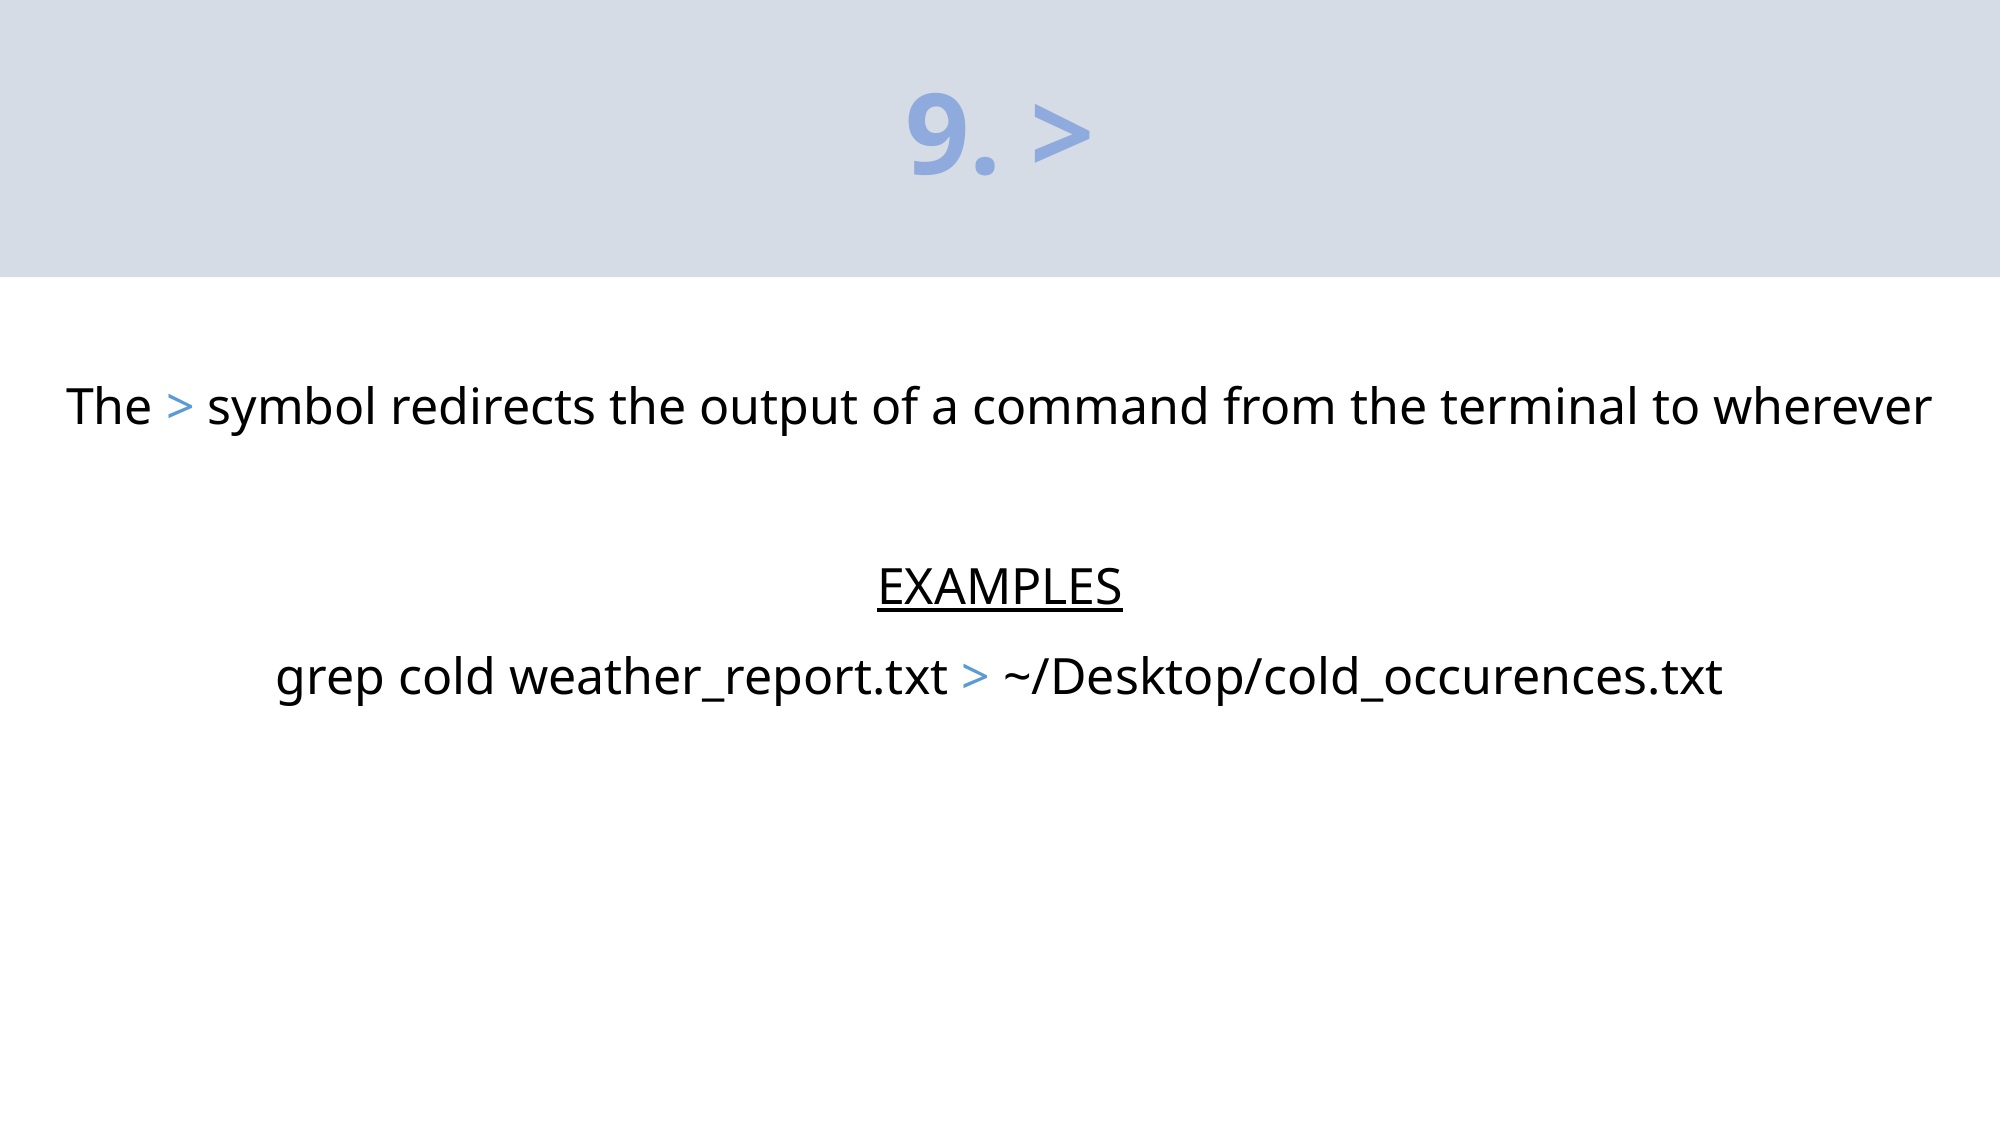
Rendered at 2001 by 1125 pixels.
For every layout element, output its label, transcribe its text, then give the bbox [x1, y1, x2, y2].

title 9. > [0, 0, 2000, 277]
text_box The > symbol redirects the output of a command from the terminal to wherever EXAMPLES grep cold weather_report.txt > ~/Desktop/cold_occurences.txt [0, 277, 2000, 712]
